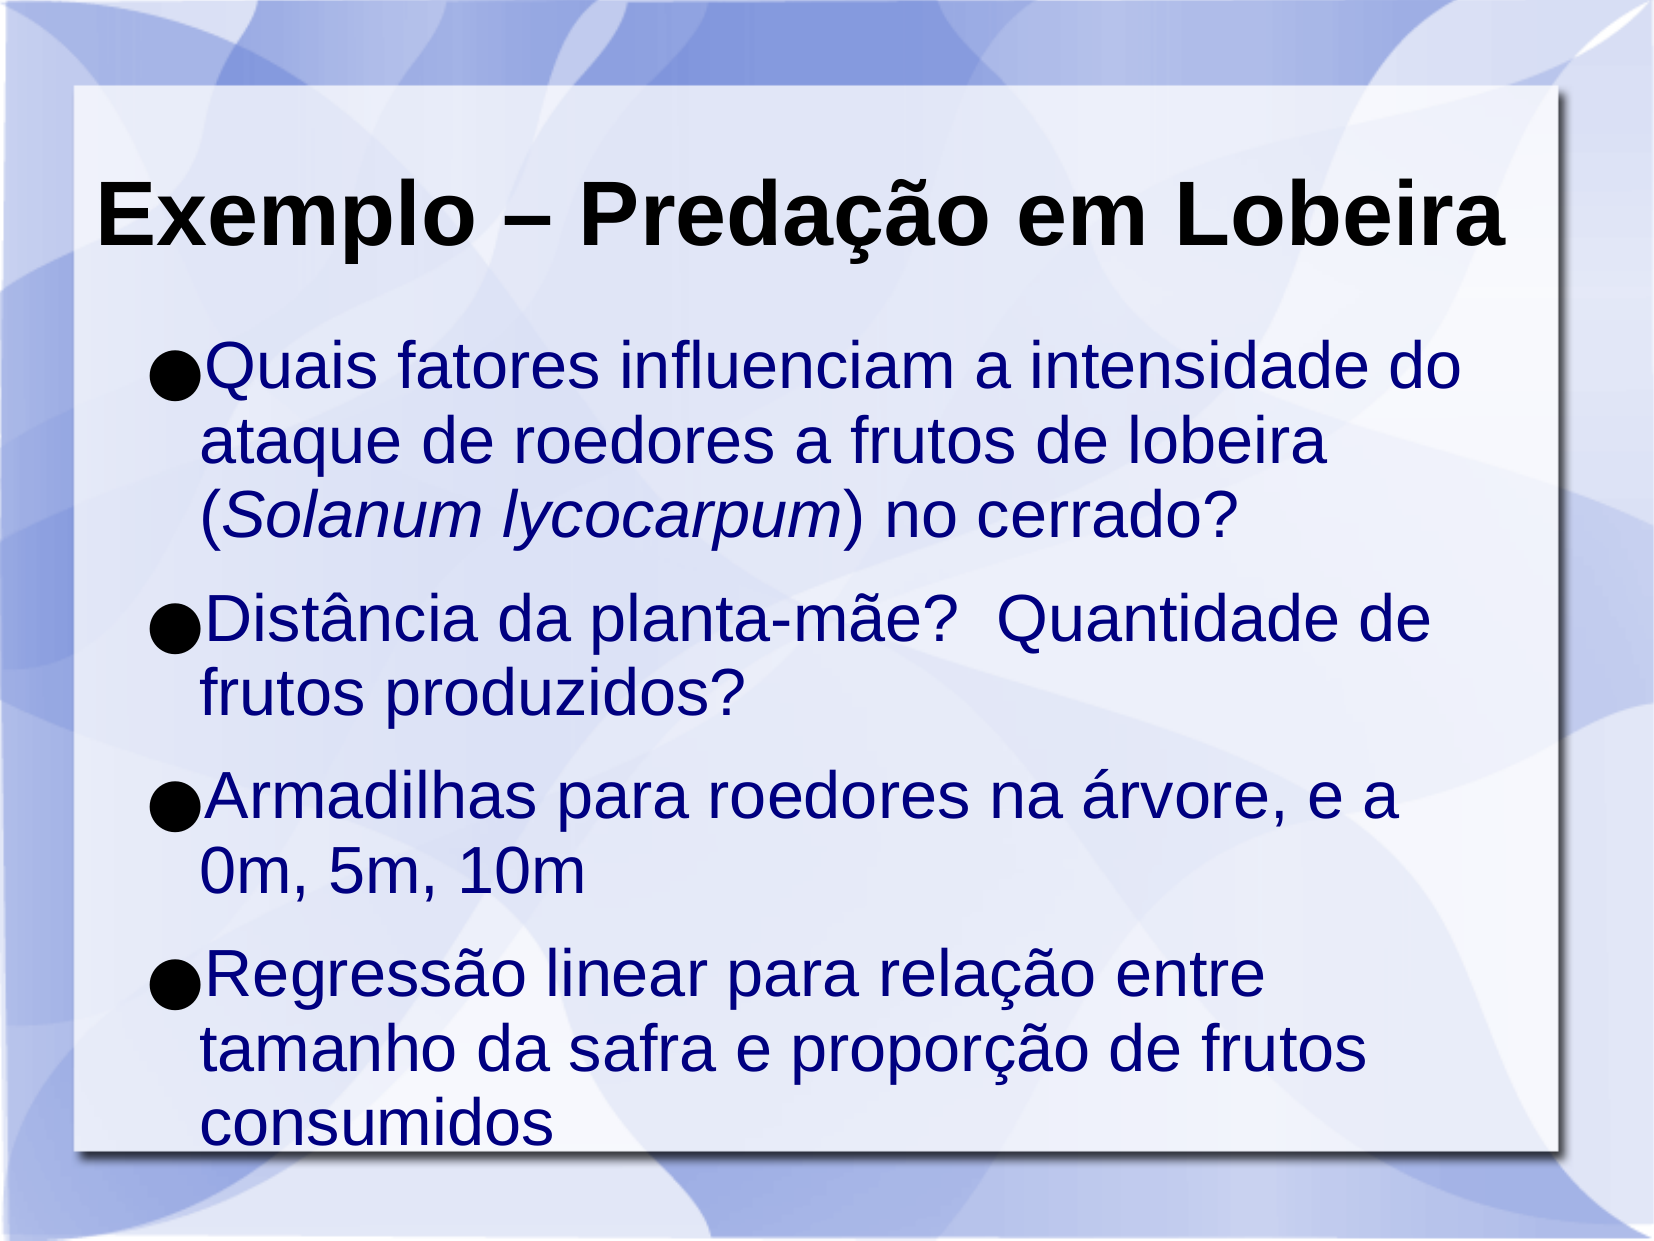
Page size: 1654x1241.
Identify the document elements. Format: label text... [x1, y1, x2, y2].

list Quais fatores influenciam a intensidade do ataque de roedores a frutos de lobeira (Solanum lycocarpum) no cerrado? Distância da planta-mãe? Quantidade de frutos produzidos? Armadilhas para roedores na árvore, e a 0m, 5m, 10m Regressão linear para relação entre tamanho da safra e proporção de frutos consumidos [129, 324, 1489, 1044]
picture [0, 0, 1654, 1241]
title Exemplo – Predação em Lobeira [75, 108, 1528, 316]
